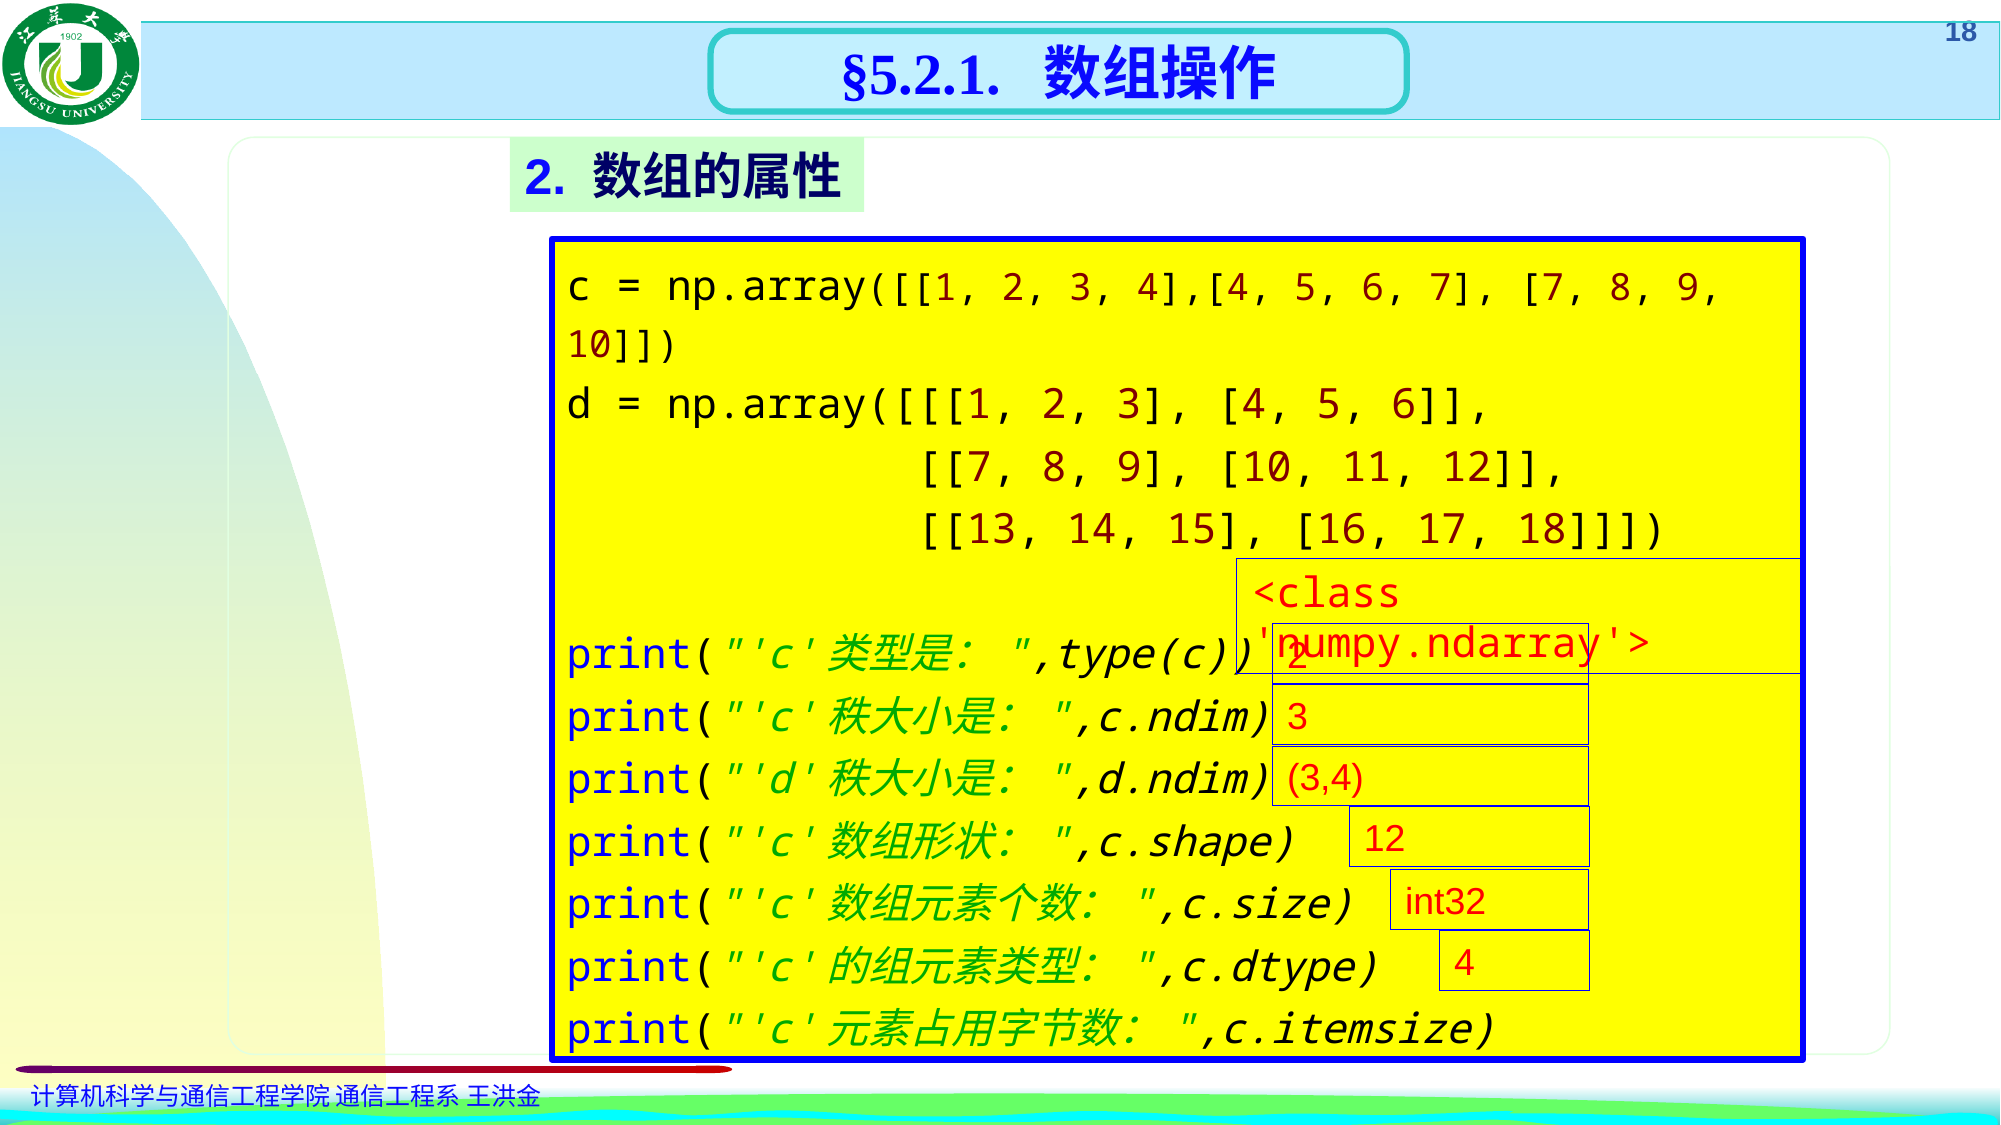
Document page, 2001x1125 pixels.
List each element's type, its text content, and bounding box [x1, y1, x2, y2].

text_box §5.2.1. 数组操作 [710, 30, 1407, 112]
text_box <class 'numpy.ndarray'> [1236, 558, 1804, 674]
text_box int32 [1390, 869, 1589, 930]
text_box 12 [1349, 806, 1590, 867]
picture [0, 1, 141, 127]
text_box 2. 数组的属性 [509, 137, 865, 212]
text_box c = np.array([[1, 2, 3, 4],[4, 5, 6, 7], [7, 8, 9, 10]]) d = np.array([[[1, 2, 3], [4, 5, 6]], [[7, 8, 9], [10, 11, 12]], [[13, 14, 15], [16, 17, 18]]]) print("'c'类型是：",type(c)) print("'c'秩大小是：",c.ndim) print("'d'秩大小是：",d.ndim) print("'c'数组形状：",c.shape) print("'c'数组元素个数：",c.size) print("'c'的组元素类型：",c.dtype) print("'c'元素占用字节数：",c.itemsize) [551, 238, 1804, 1060]
text_box 3 [1272, 684, 1589, 745]
text_box 2 [1272, 623, 1589, 684]
text_box 4 [1439, 930, 1590, 991]
text_box (3,4) [1272, 746, 1589, 806]
